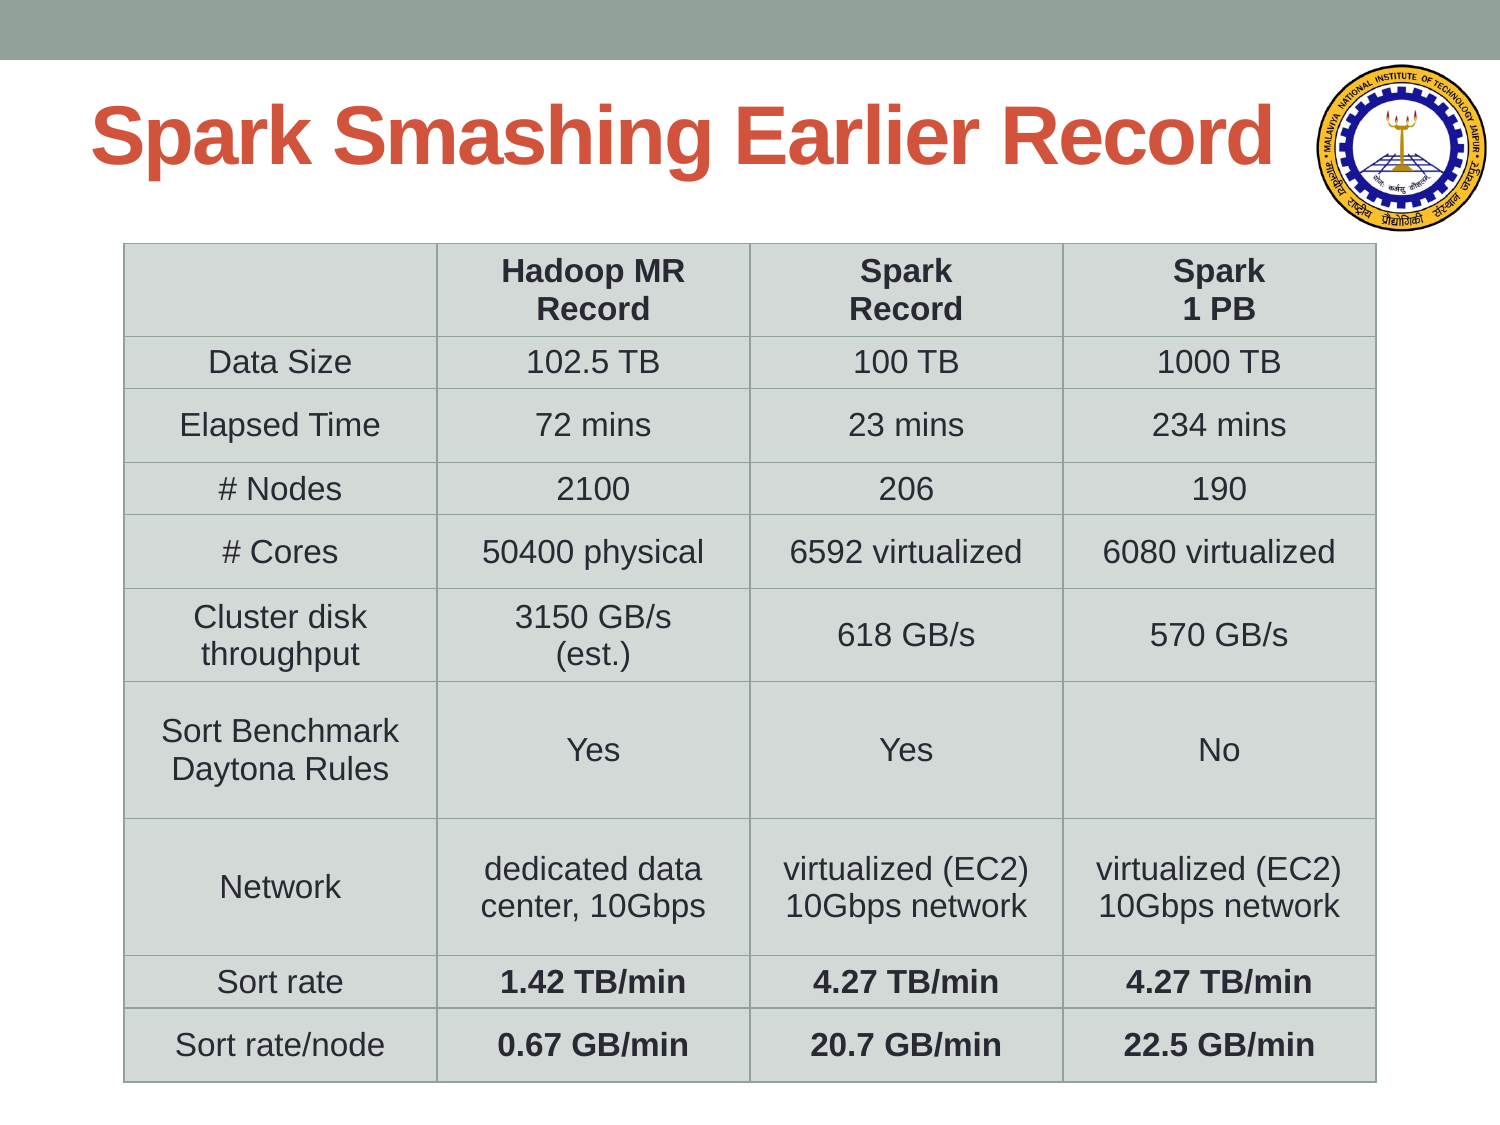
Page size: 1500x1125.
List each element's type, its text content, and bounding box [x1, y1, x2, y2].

table_cell 23 mins [751, 389, 1062, 462]
table_cell 1.42 TB/min [438, 956, 749, 1007]
title Spark Smashing Earlier Record [75, 62, 1425, 200]
table_cell 0.67 GB/min [438, 1009, 749, 1081]
table_cell 100 TB [751, 337, 1062, 388]
table_cell 570 GB/s [1064, 589, 1375, 681]
table_cell 618 GB/s [751, 589, 1062, 681]
table_cell dedicated data center, 10Gbps [438, 819, 749, 955]
table_cell 6080 virtualized [1064, 515, 1375, 588]
table_header [125, 244, 436, 336]
table_cell 4.27 TB/min [1064, 956, 1375, 1007]
table_cell 3150 GB/s (est.) [438, 589, 749, 681]
table_header Spark Record [751, 244, 1062, 336]
table_cell 20.7 GB/min [751, 1009, 1062, 1081]
table_cell 1000 TB [1064, 337, 1375, 388]
table_cell 22.5 GB/min [1064, 1009, 1375, 1081]
table_cell 234 mins [1064, 389, 1375, 462]
table_cell Sort rate [125, 956, 436, 1007]
table_cell Data Size [125, 337, 436, 388]
picture [1316, 64, 1487, 232]
table_cell 2100 [438, 463, 749, 514]
table_cell 102.5 TB [438, 337, 749, 388]
table_cell Elapsed Time [125, 389, 436, 462]
table_cell Yes [438, 682, 749, 818]
table_cell Sort rate/node [125, 1009, 436, 1081]
table_cell Yes [751, 682, 1062, 818]
table_cell virtualized (EC2) 10Gbps network [1064, 819, 1375, 955]
table_cell 50400 physical [438, 515, 749, 588]
table_cell # Cores [125, 515, 436, 588]
table_cell 72 mins [438, 389, 749, 462]
table_cell 4.27 TB/min [751, 956, 1062, 1007]
table_cell 206 [751, 463, 1062, 514]
table_cell 6592 virtualized [751, 515, 1062, 588]
table_cell Network [125, 819, 436, 955]
table_header Hadoop MR Record [438, 244, 749, 336]
table_cell No [1064, 682, 1375, 818]
table_cell Sort Benchmark Daytona Rules [125, 682, 436, 818]
table_cell Cluster disk throughput [125, 589, 436, 681]
table_header Spark 1 PB [1064, 244, 1375, 336]
table_cell # Nodes [125, 463, 436, 514]
table_cell 190 [1064, 463, 1375, 514]
table_cell virtualized (EC2) 10Gbps network [751, 819, 1062, 955]
